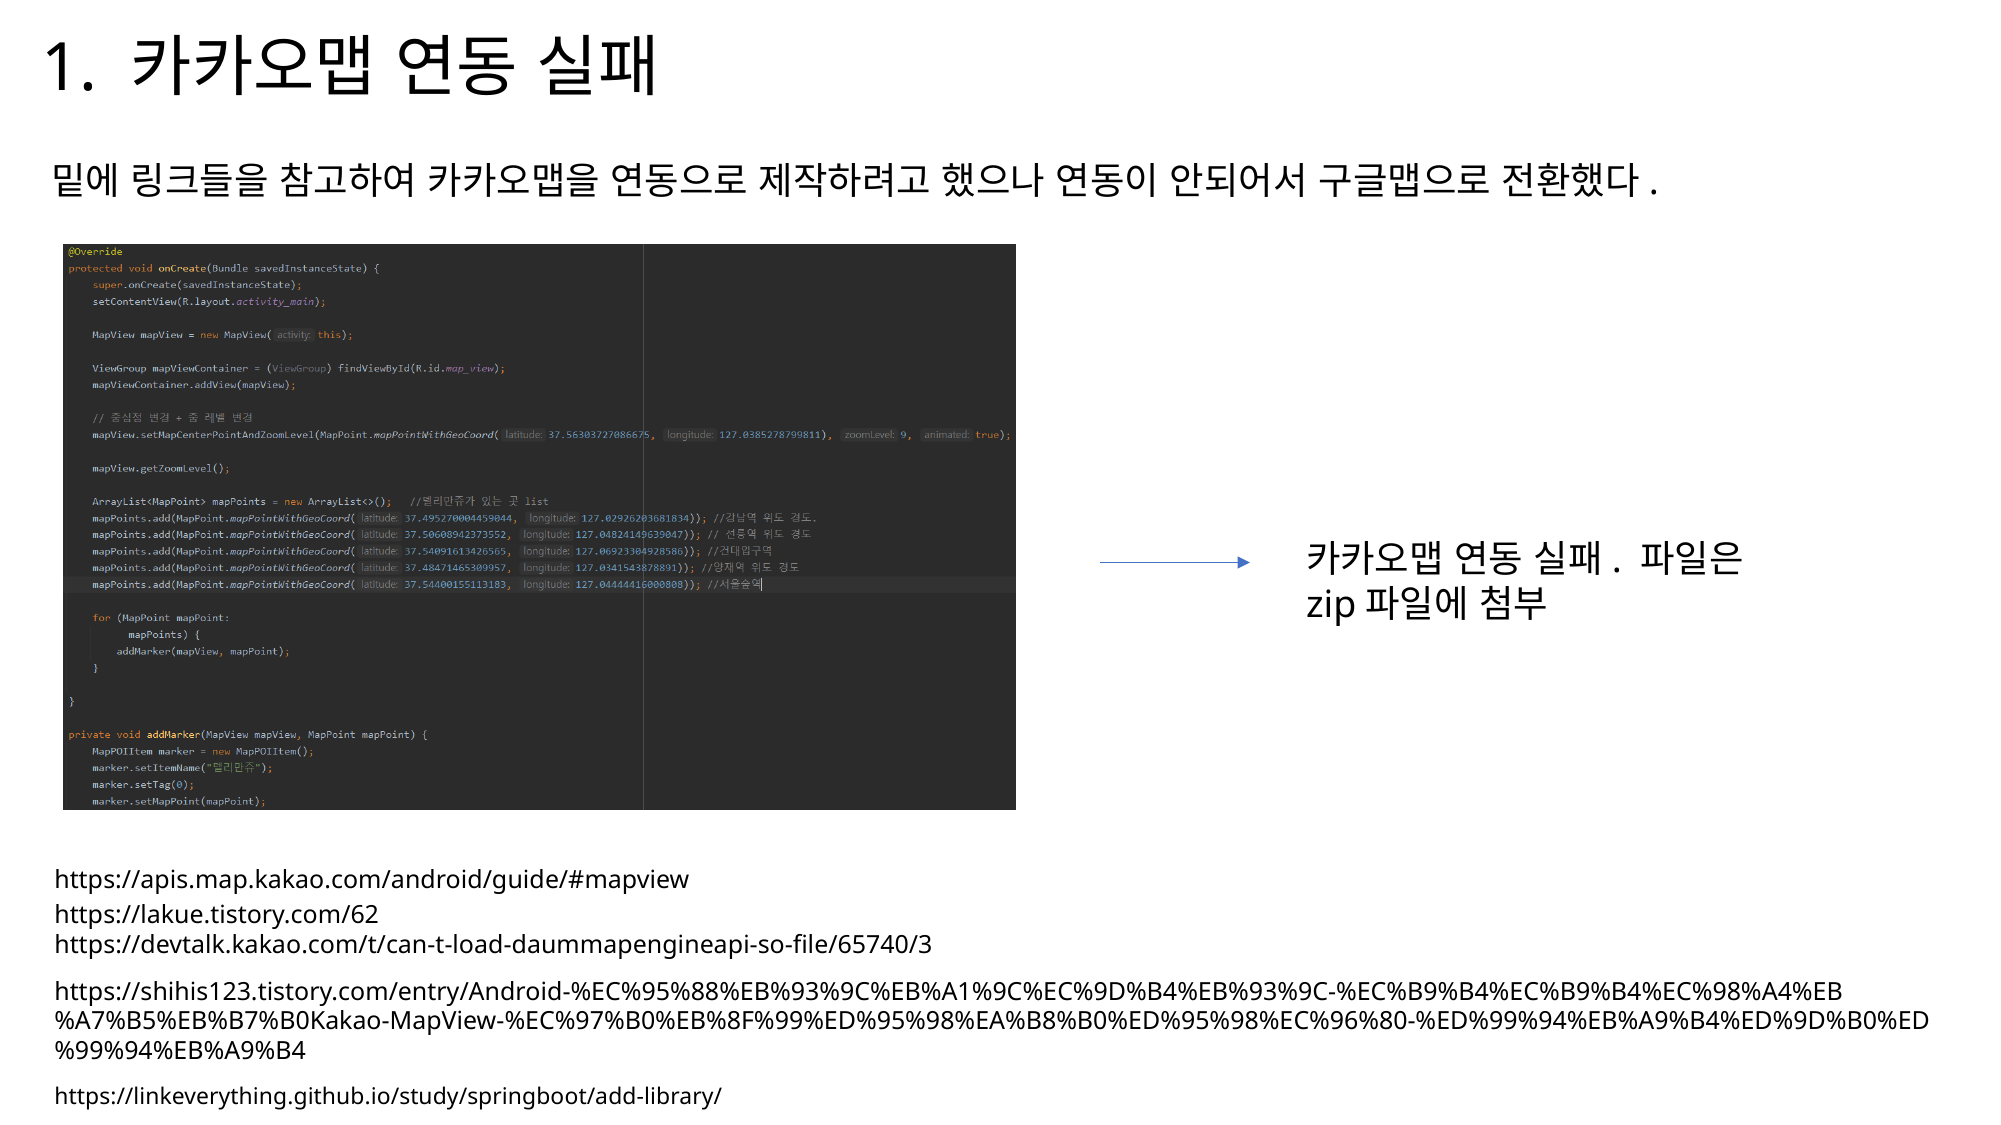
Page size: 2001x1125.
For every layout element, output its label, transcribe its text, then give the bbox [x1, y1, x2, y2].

text_box https://devtalk.kakao.com/t/can-t-load-daummapengineapi-so-file/65740/3 [39, 921, 2000, 967]
text_box 1. 카카오맵 연동 실패 [26, 16, 796, 112]
text_box 카카오맵 연동 실패. 파일은 zip파일에 첨부 [1291, 527, 1812, 632]
text_box https://shihis123.tistory.com/entry/Android-%EC%95%88%EB%93%9C%EB%A1%9C%EC%9D%B4%EB%93%9C-%EC%B9%B4%EC%B9%B4%EC%98%A4%EB%A7%B5%EB%B7%B0Kakao-MapView-%EC%97%B0%EB%8F%99%ED%95%98%EA%B8%B0%ED%95%98%EC%96%80-%ED%99%94%EB%A9%B4%ED%9D%B0%ED%99%94%EB%A9%B4 [39, 967, 2000, 1073]
text_box https://lakue.tistory.com/62 [39, 890, 1040, 921]
picture [63, 244, 1016, 810]
text_box 밑에 링크들을 참고하여 카카오맵을 연동으로 제작하려고 했으나 연동이 안되어서 구글맵으로 전환했다. [36, 149, 1924, 210]
text_box https://linkeverything.github.io/study/springboot/add-library/ [39, 1073, 1292, 1117]
text_box https://apis.map.kakao.com/android/guide/#mapview [39, 855, 1040, 890]
